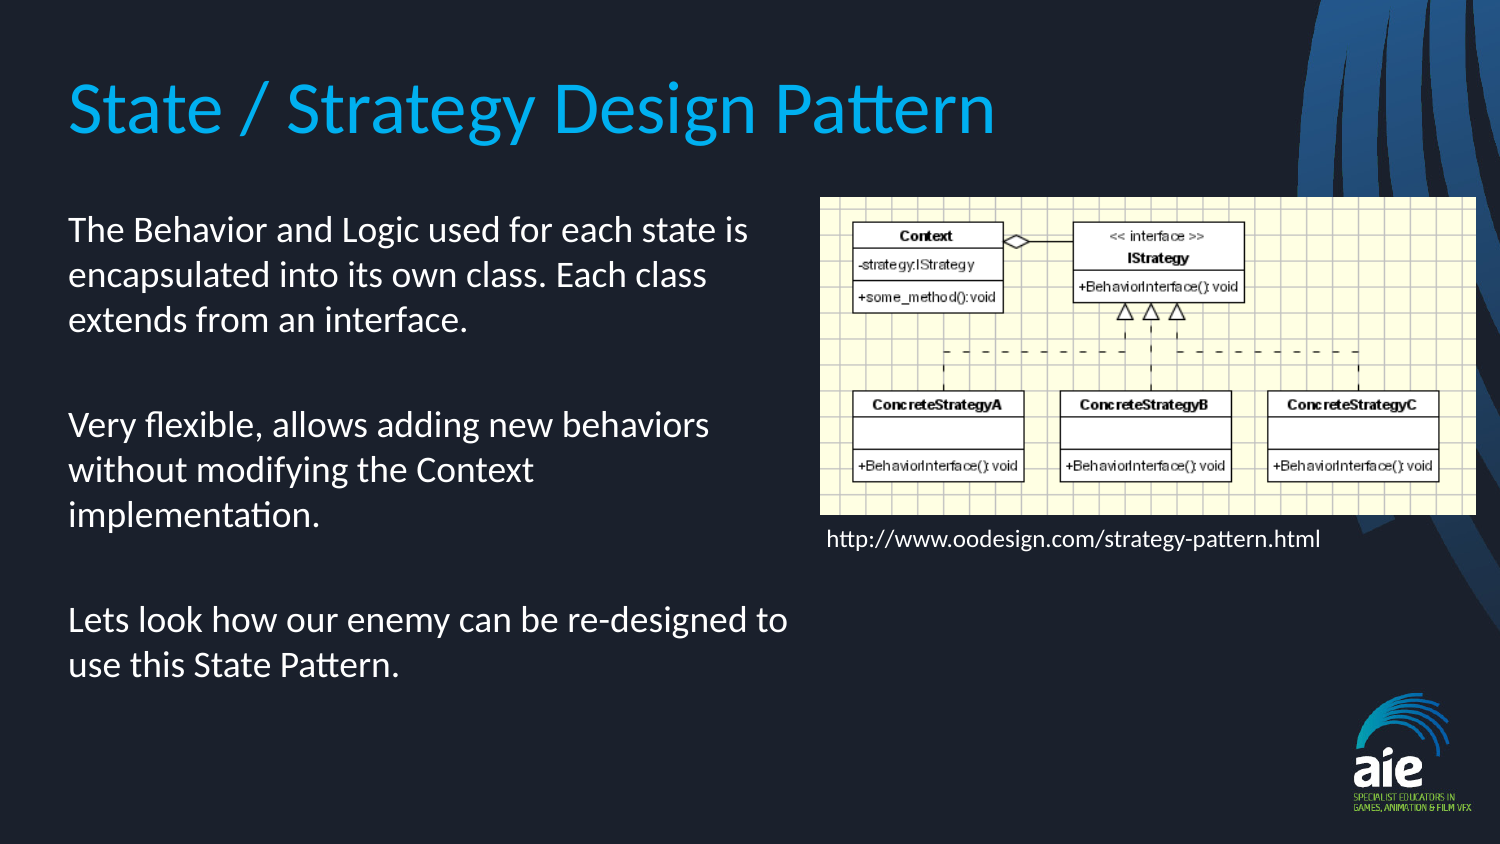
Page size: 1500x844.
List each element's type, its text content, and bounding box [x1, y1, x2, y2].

list The Behavior and Logic used for each state is encapsulated into its own class. Each class extends from an interface. Very flexible, allows adding new behaviors without modifying the Context implementation. Lets look how our enemy can be re-designed to use this State Pattern. [53, 197, 810, 753]
text_box http://www.oodesign.com/strategy-pattern.html [811, 515, 1337, 561]
picture [0, 0, 1500, 844]
title State / Strategy Design Pattern [53, 33, 1425, 175]
